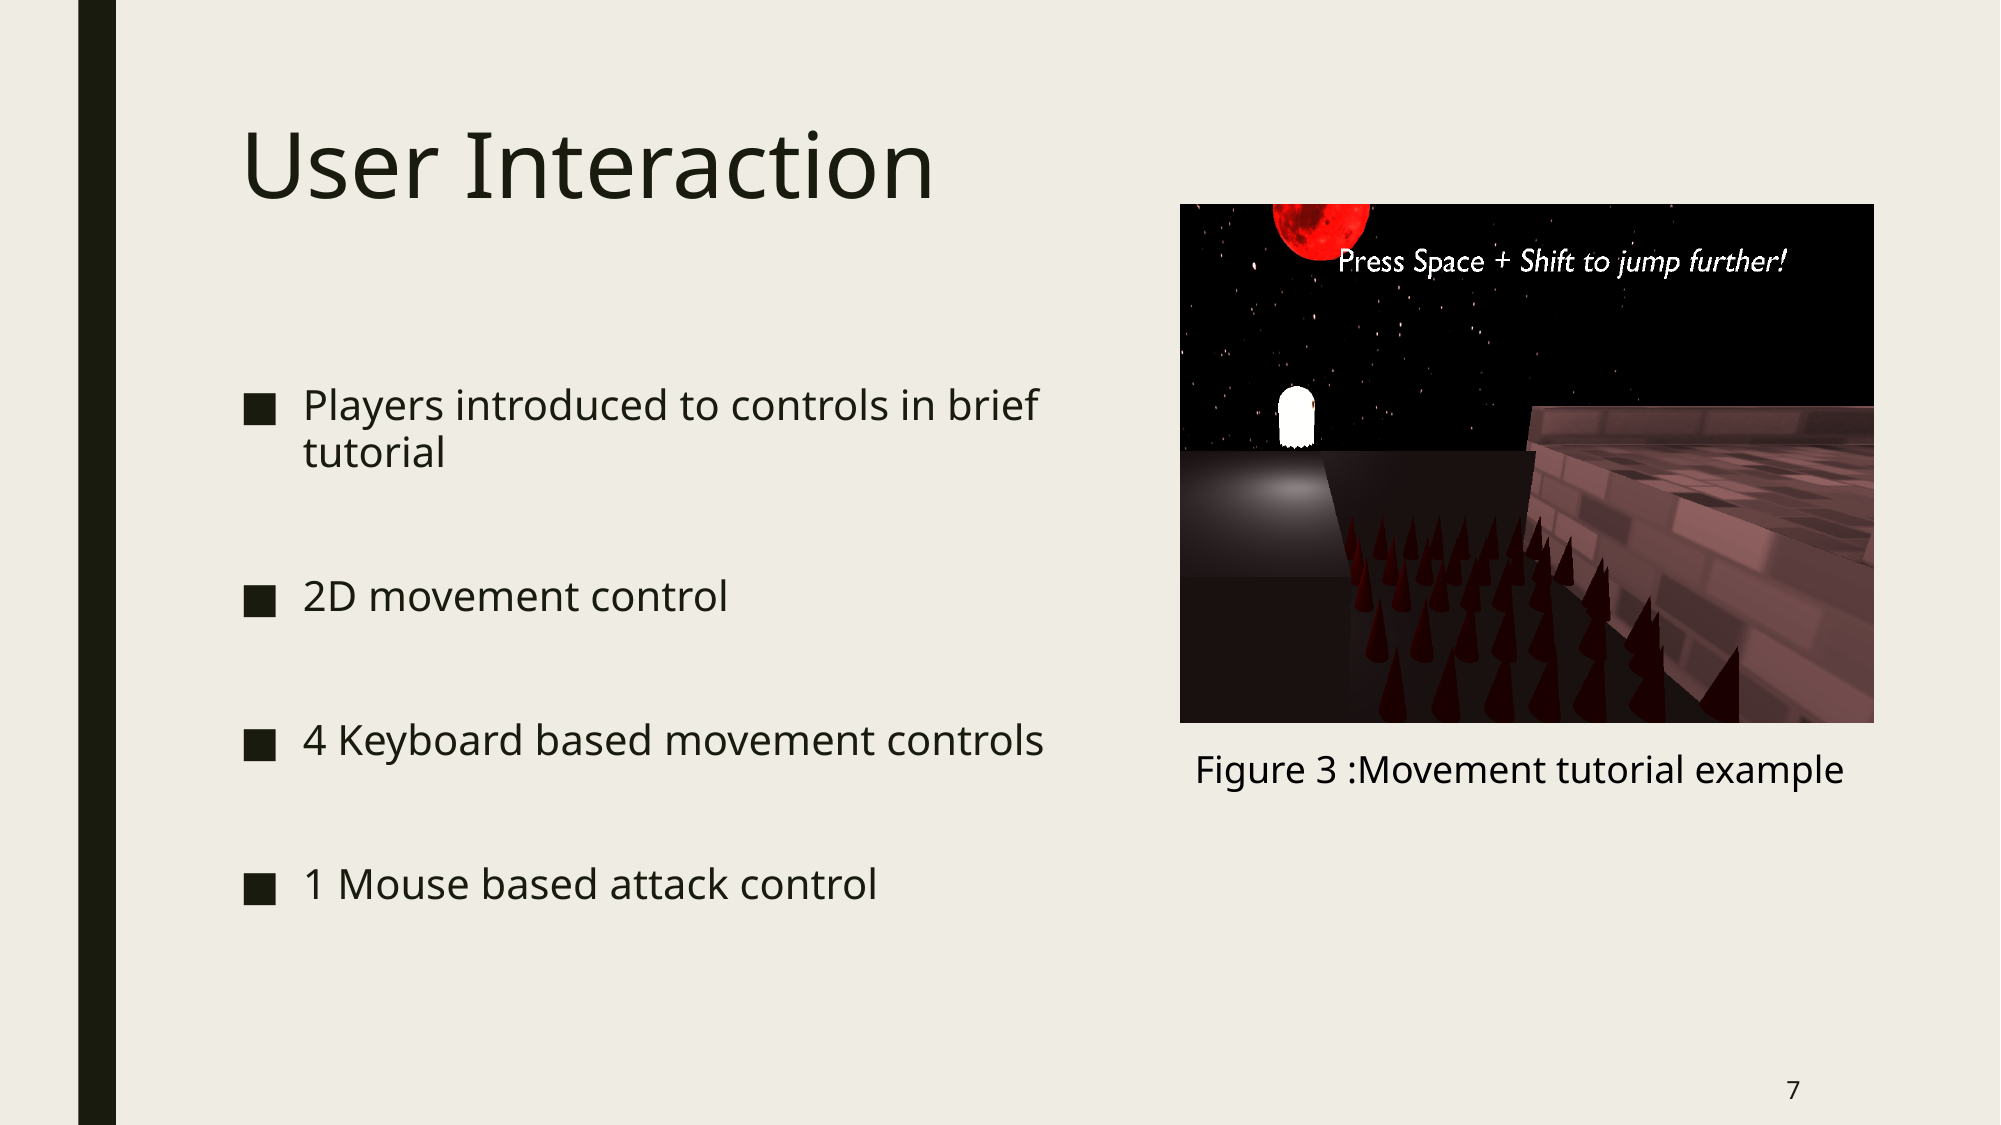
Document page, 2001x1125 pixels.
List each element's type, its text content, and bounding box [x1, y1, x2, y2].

picture [1180, 204, 1874, 723]
title User Interaction [225, 112, 1800, 357]
text_box Figure 3 :Movement tutorial example [1180, 738, 1998, 799]
list Players introduced to controls in brief tutorial 2D movement control 4 Keyboard based movement controls 1 Mouse based attack control [225, 375, 1071, 963]
slide_number 7 [1553, 1058, 1816, 1125]
